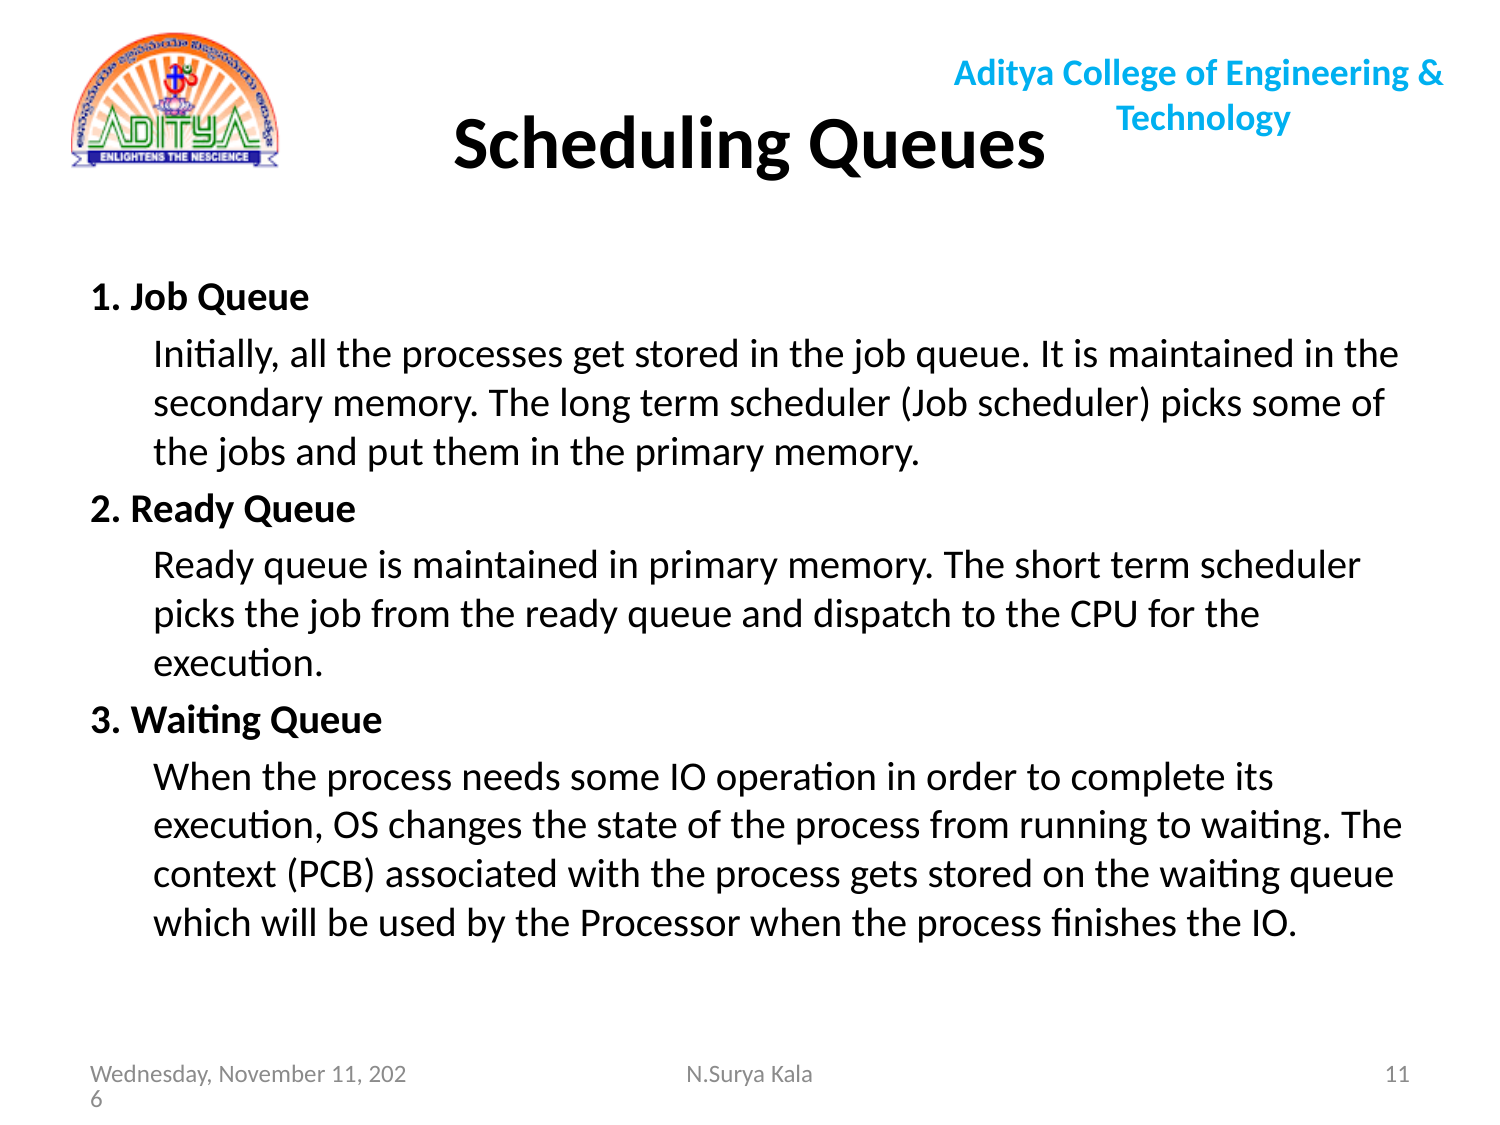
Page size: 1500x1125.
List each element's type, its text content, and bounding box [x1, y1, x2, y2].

picture [71, 27, 288, 176]
title Scheduling Queues [75, 45, 1425, 233]
footer N.Surya Kala [512, 1042, 988, 1103]
slide_number 11 [1074, 1042, 1425, 1103]
list 1. Job Queue Initially, all the processes get stored in the job queue. It is maintained in the secondary memory. The long term scheduler (Job scheduler) picks some of the jobs and put them in the primary memory. 2. Ready Queue Ready queue is maintained in primary memory. The short term scheduler picks the job from the ready queue and dispatch to the CPU for the execution. 3. Waiting Queue When the process needs some IO operation in order to complete its execution, OS changes the state of the process from running to waiting. The context (PCB) associated with the process gets stored on the waiting queue which will be used by the Processor when the process finishes the IO. [75, 262, 1425, 1005]
text_box Aditya College of Engineering & Technology [939, 40, 1460, 146]
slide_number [75, 1042, 425, 1103]
